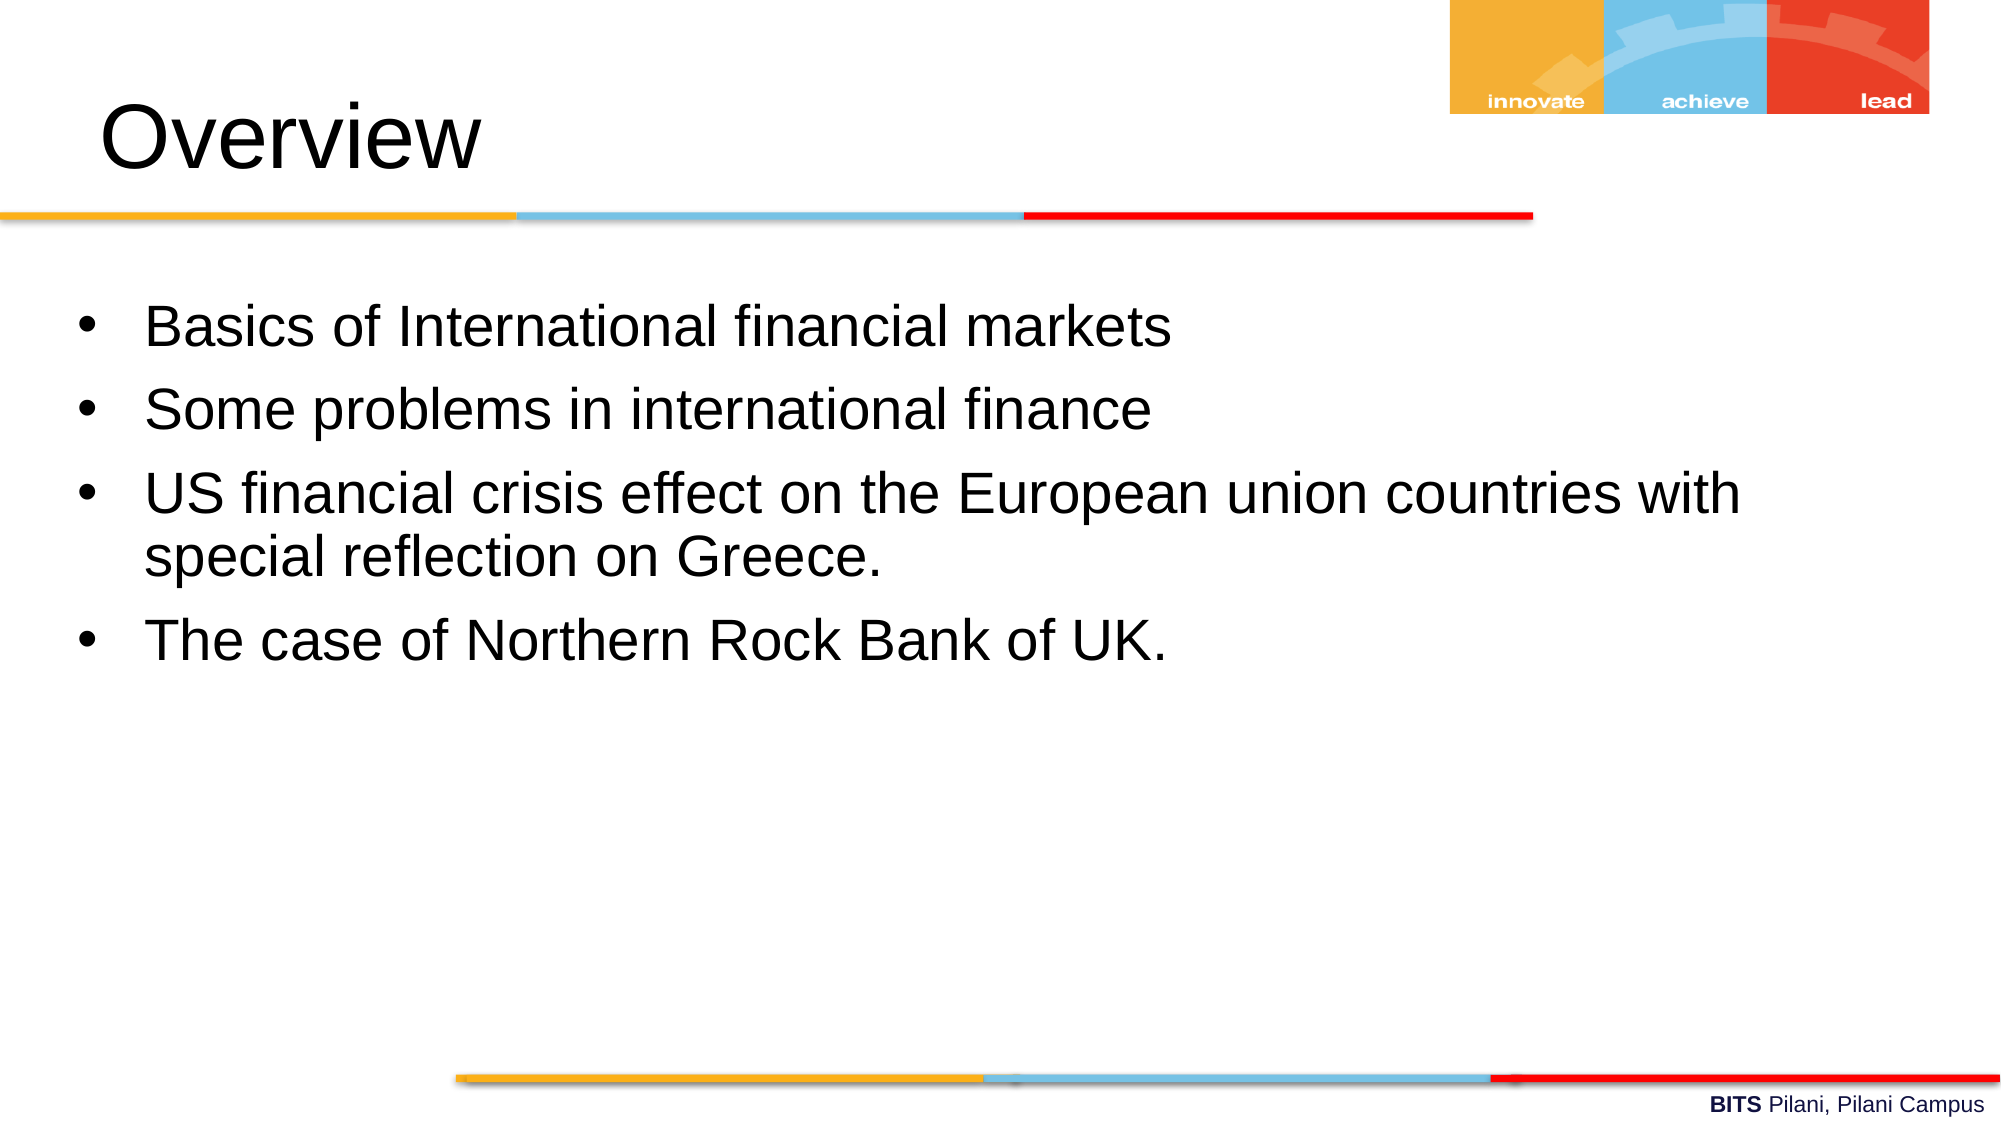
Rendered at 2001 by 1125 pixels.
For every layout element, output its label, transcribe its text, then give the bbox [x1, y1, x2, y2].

title Overview [99, 44, 1900, 233]
picture [1449, 0, 1930, 114]
subtitle Basics of International financial markets Some problems in international finance US financial crisis effect on the European union countries with special reflection on Greece. The case of Northern Rock Bank of UK. [69, 158, 1870, 811]
